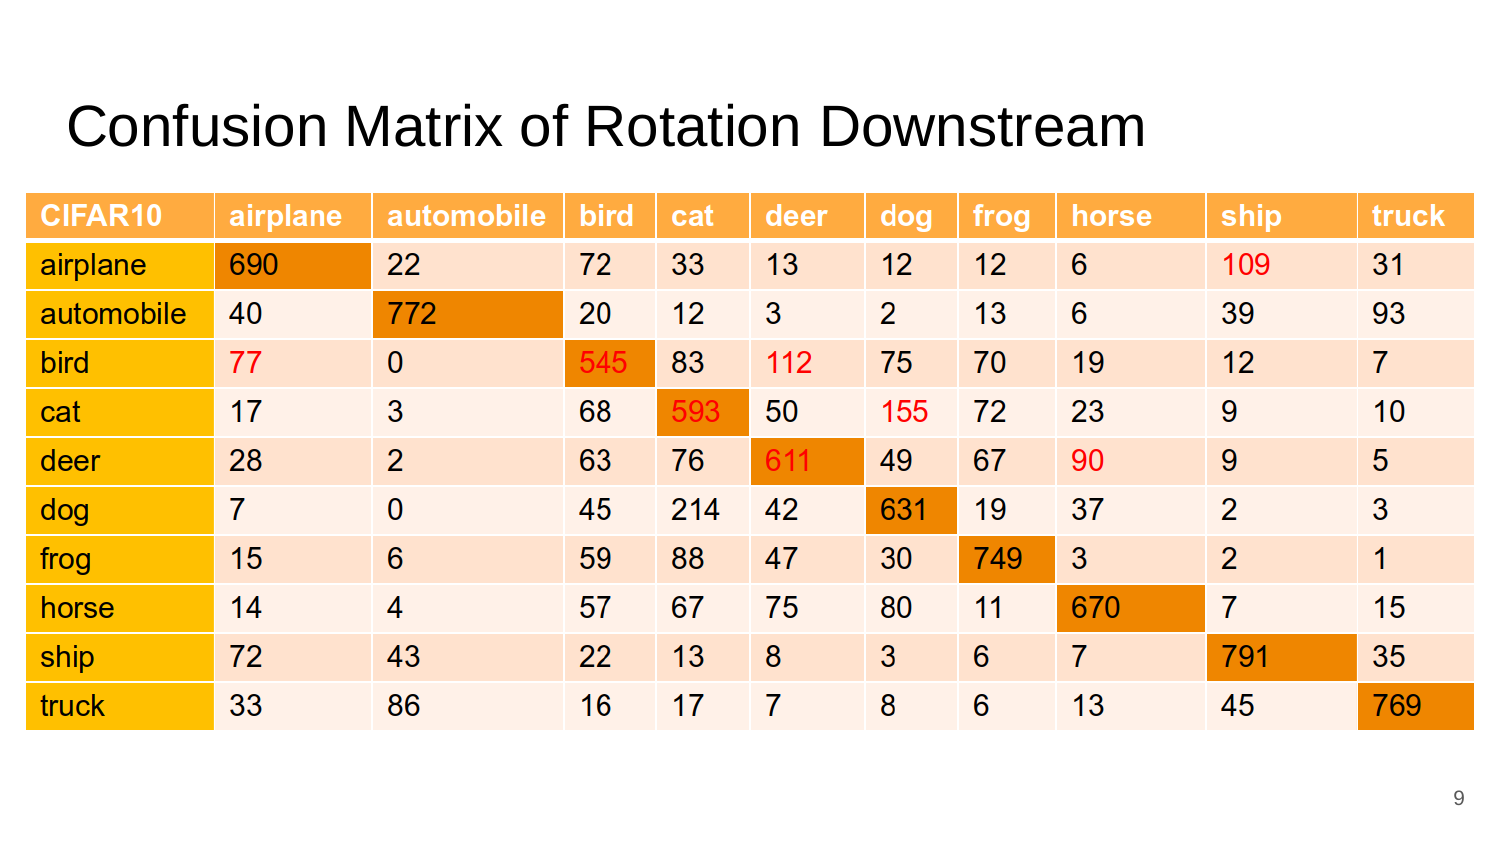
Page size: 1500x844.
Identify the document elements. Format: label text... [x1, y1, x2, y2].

title Confusion Matrix of Rotation Downstream [51, 72, 1449, 167]
picture [24, 191, 1476, 731]
slide_number 9 [1389, 764, 1480, 830]
